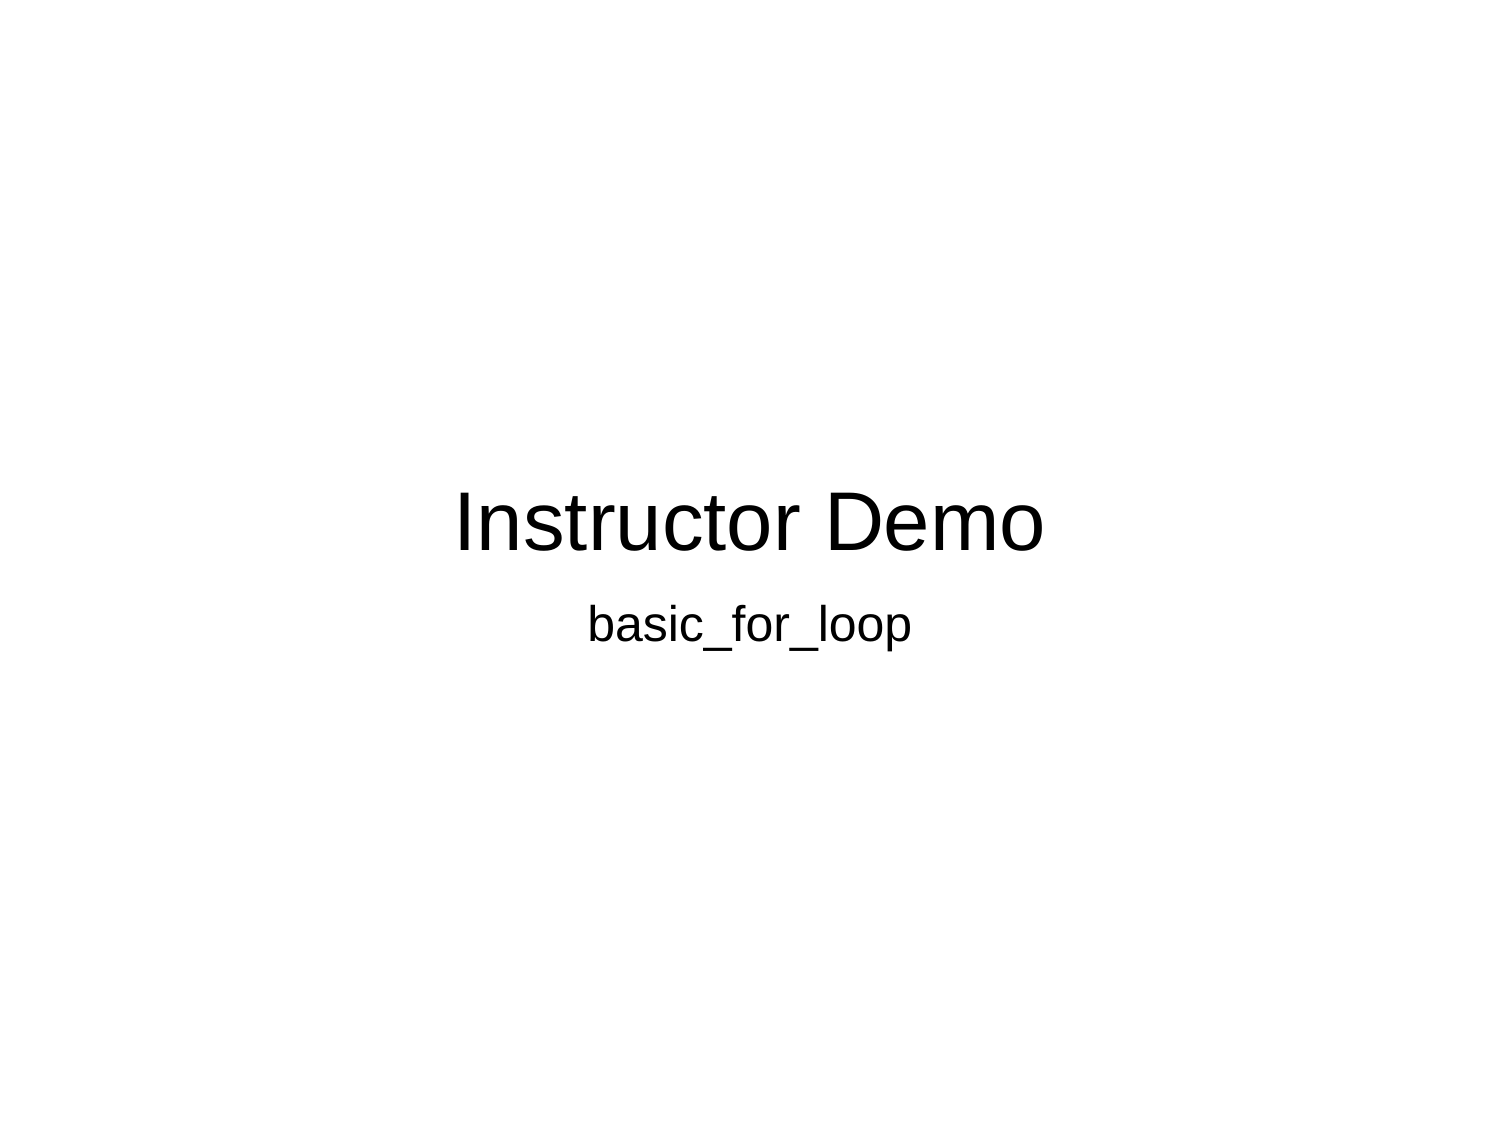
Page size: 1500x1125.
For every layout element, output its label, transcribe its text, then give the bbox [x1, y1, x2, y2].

subtitle basic_for_loop [187, 590, 1313, 675]
title Instructor Demo [187, 184, 1313, 576]
